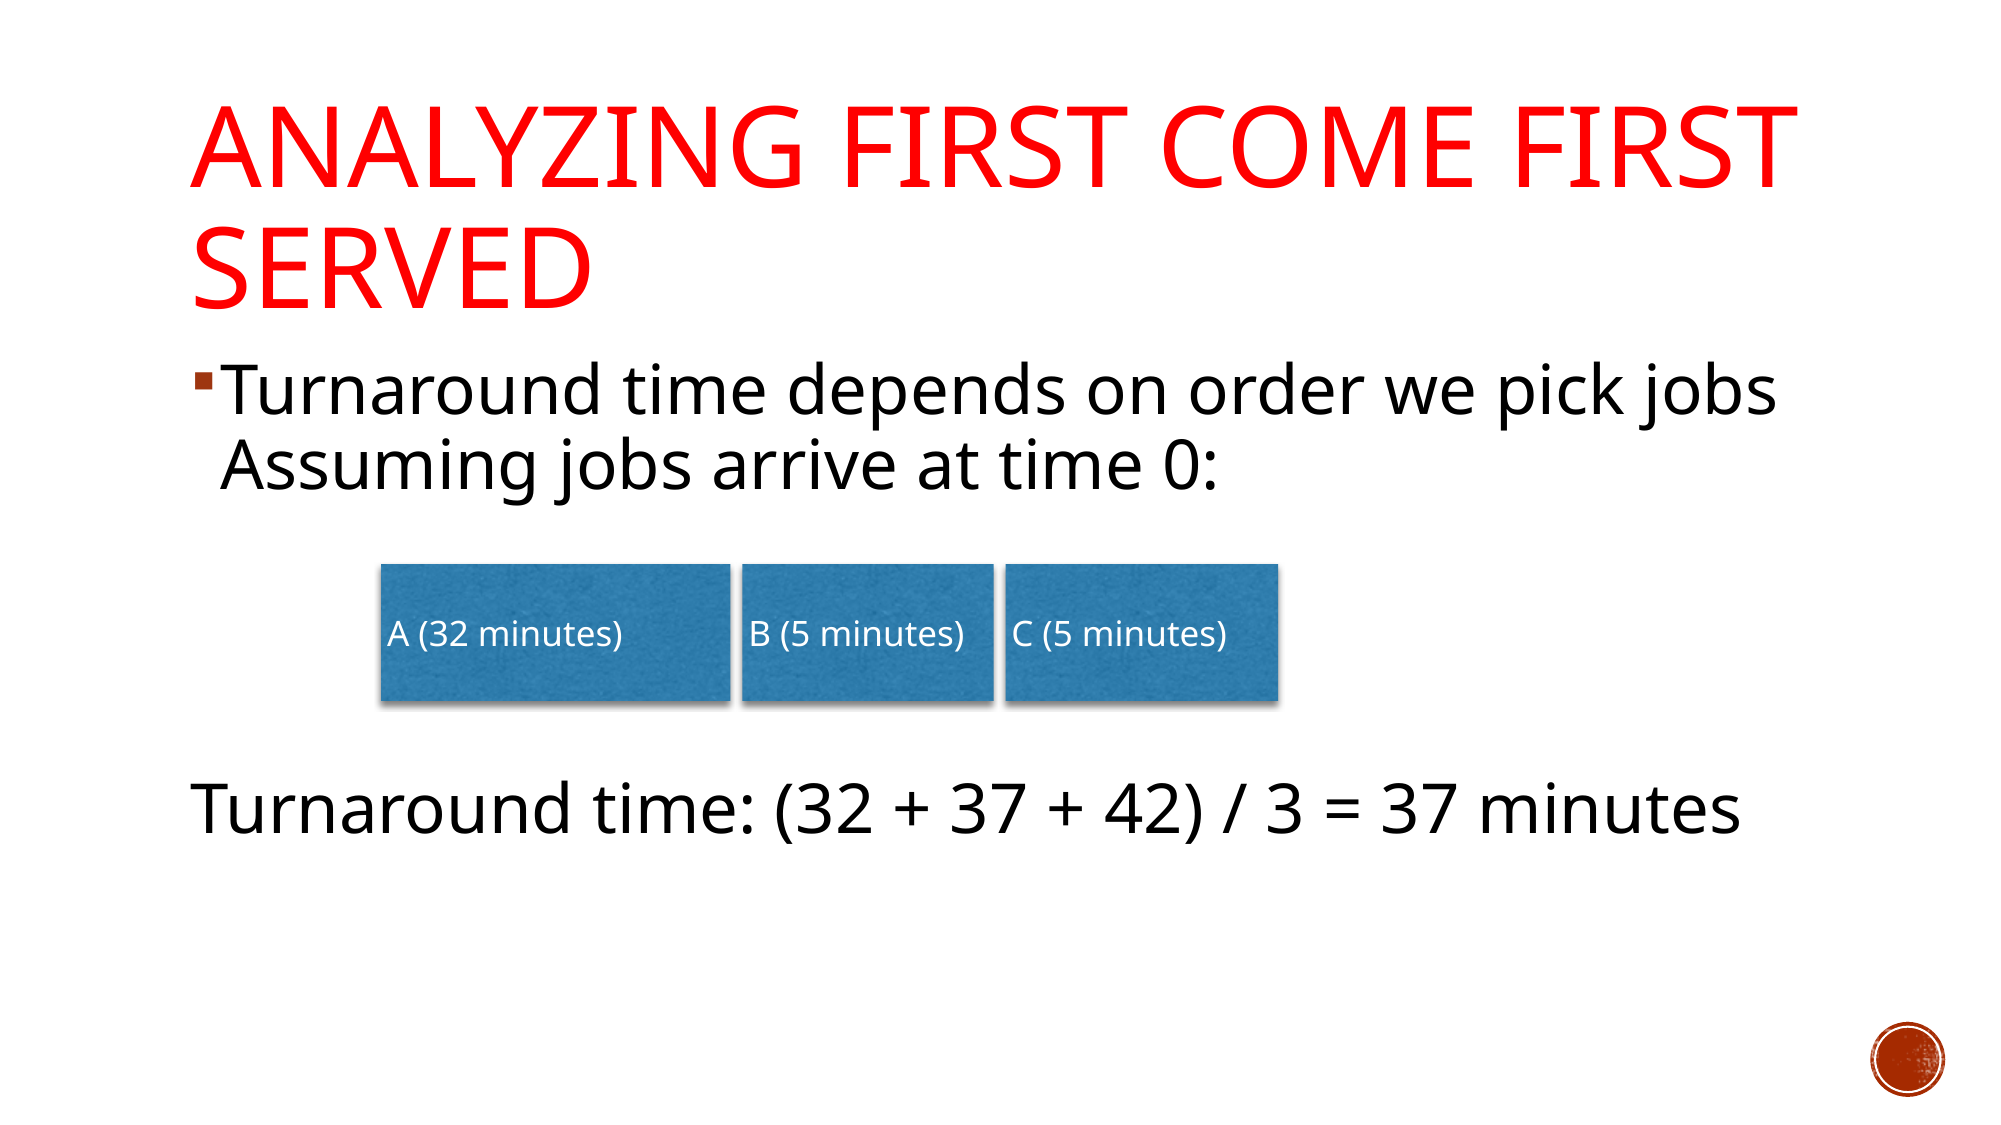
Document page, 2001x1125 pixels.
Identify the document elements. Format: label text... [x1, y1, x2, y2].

list Turnaround time depends on order we pick jobs Assuming jobs arrive at time 0: Turnaround time: (32 + 37 + 42) / 3 = 37 minutes [175, 348, 1826, 1013]
title Analyzing First Come First Served [175, 79, 1826, 344]
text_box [384, 566, 1276, 701]
